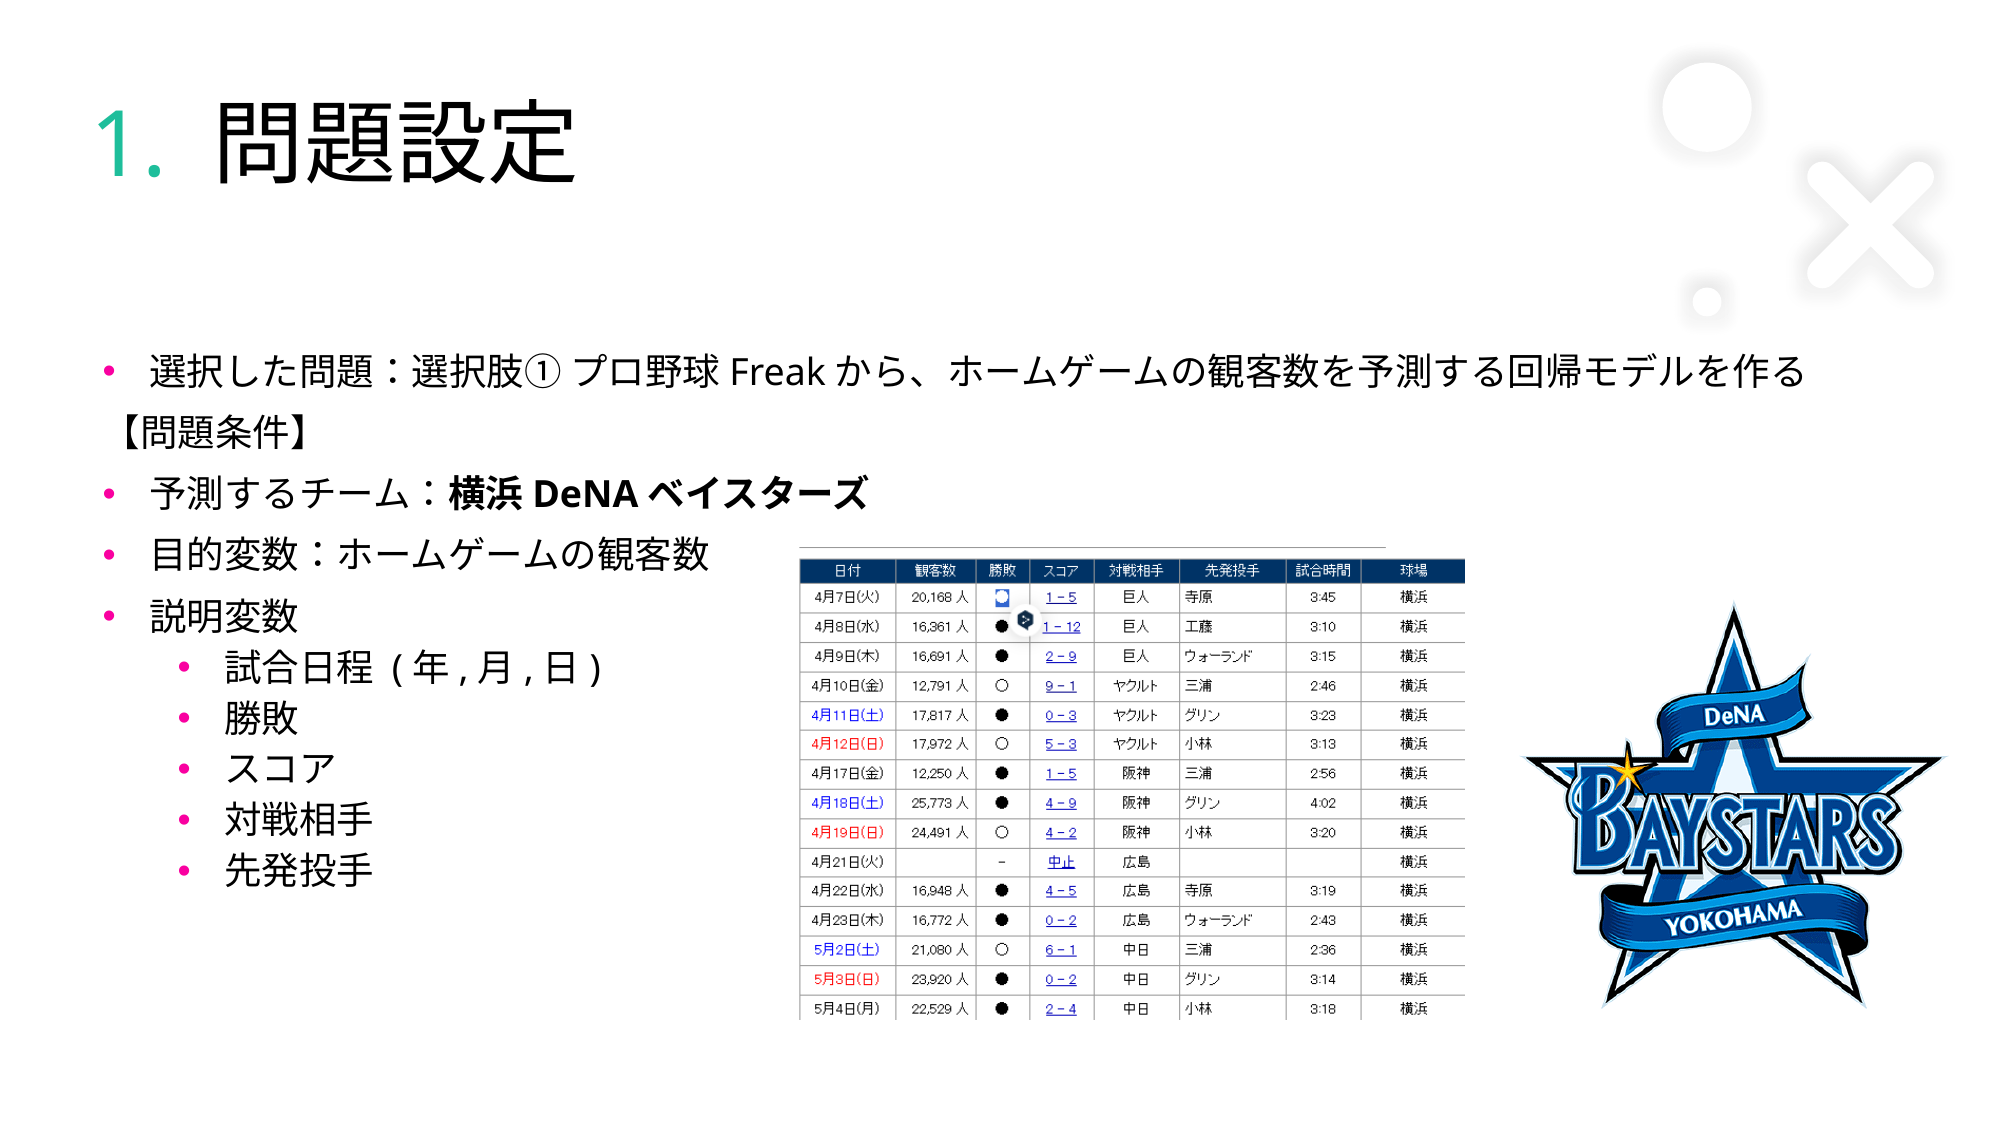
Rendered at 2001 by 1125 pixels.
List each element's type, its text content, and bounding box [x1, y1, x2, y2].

list 選択した問題：選択肢① プロ野球Freakから、ホームゲームの観客数を予測する回帰モデルを作る 【問題条件】 予測するチーム：横浜DeNAベイスターズ 目的変数：ホームゲームの観客数 説明変数 試合日程 (年,月,日) 勝敗 スコア 対戦相手 先発投手 [87, 345, 1913, 1004]
title 1. 問題設定 [75, 89, 1919, 227]
picture [792, 547, 1465, 1020]
picture [1518, 593, 1950, 1012]
